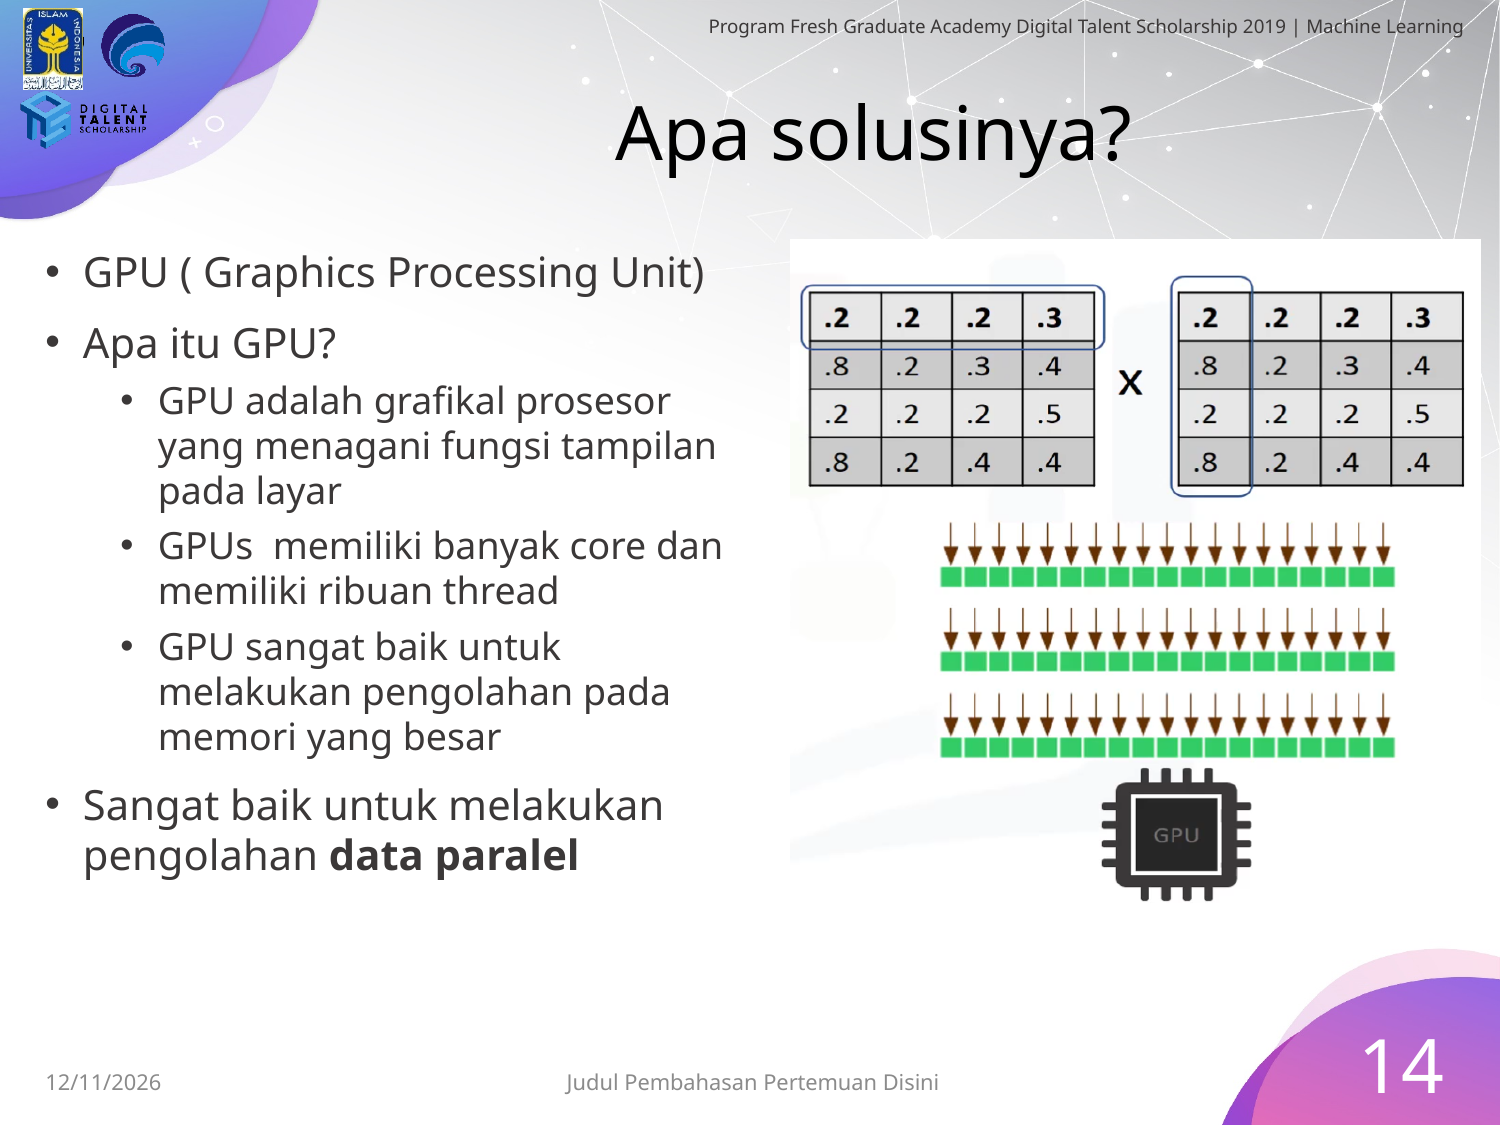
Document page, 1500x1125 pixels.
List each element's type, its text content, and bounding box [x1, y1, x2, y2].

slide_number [30, 1053, 272, 1114]
slide_number 14 [1327, 1025, 1477, 1115]
picture [0, 0, 1500, 1125]
title Apa solusinya? [271, 66, 1477, 207]
footer Judul Pembahasan Pertemuan Disini [386, 1053, 1121, 1114]
list GPU ( Graphics Processing Unit) Apa itu GPU? GPU adalah grafikal prosesor yang menagani fungsi tampilan pada layar GPUs memiliki banyak core dan memiliki ribuan thread GPU sangat baik untuk melakukan pengolahan pada memori yang besar Sangat baik untuk melakukan pengolahan data paralel [30, 238, 770, 1014]
